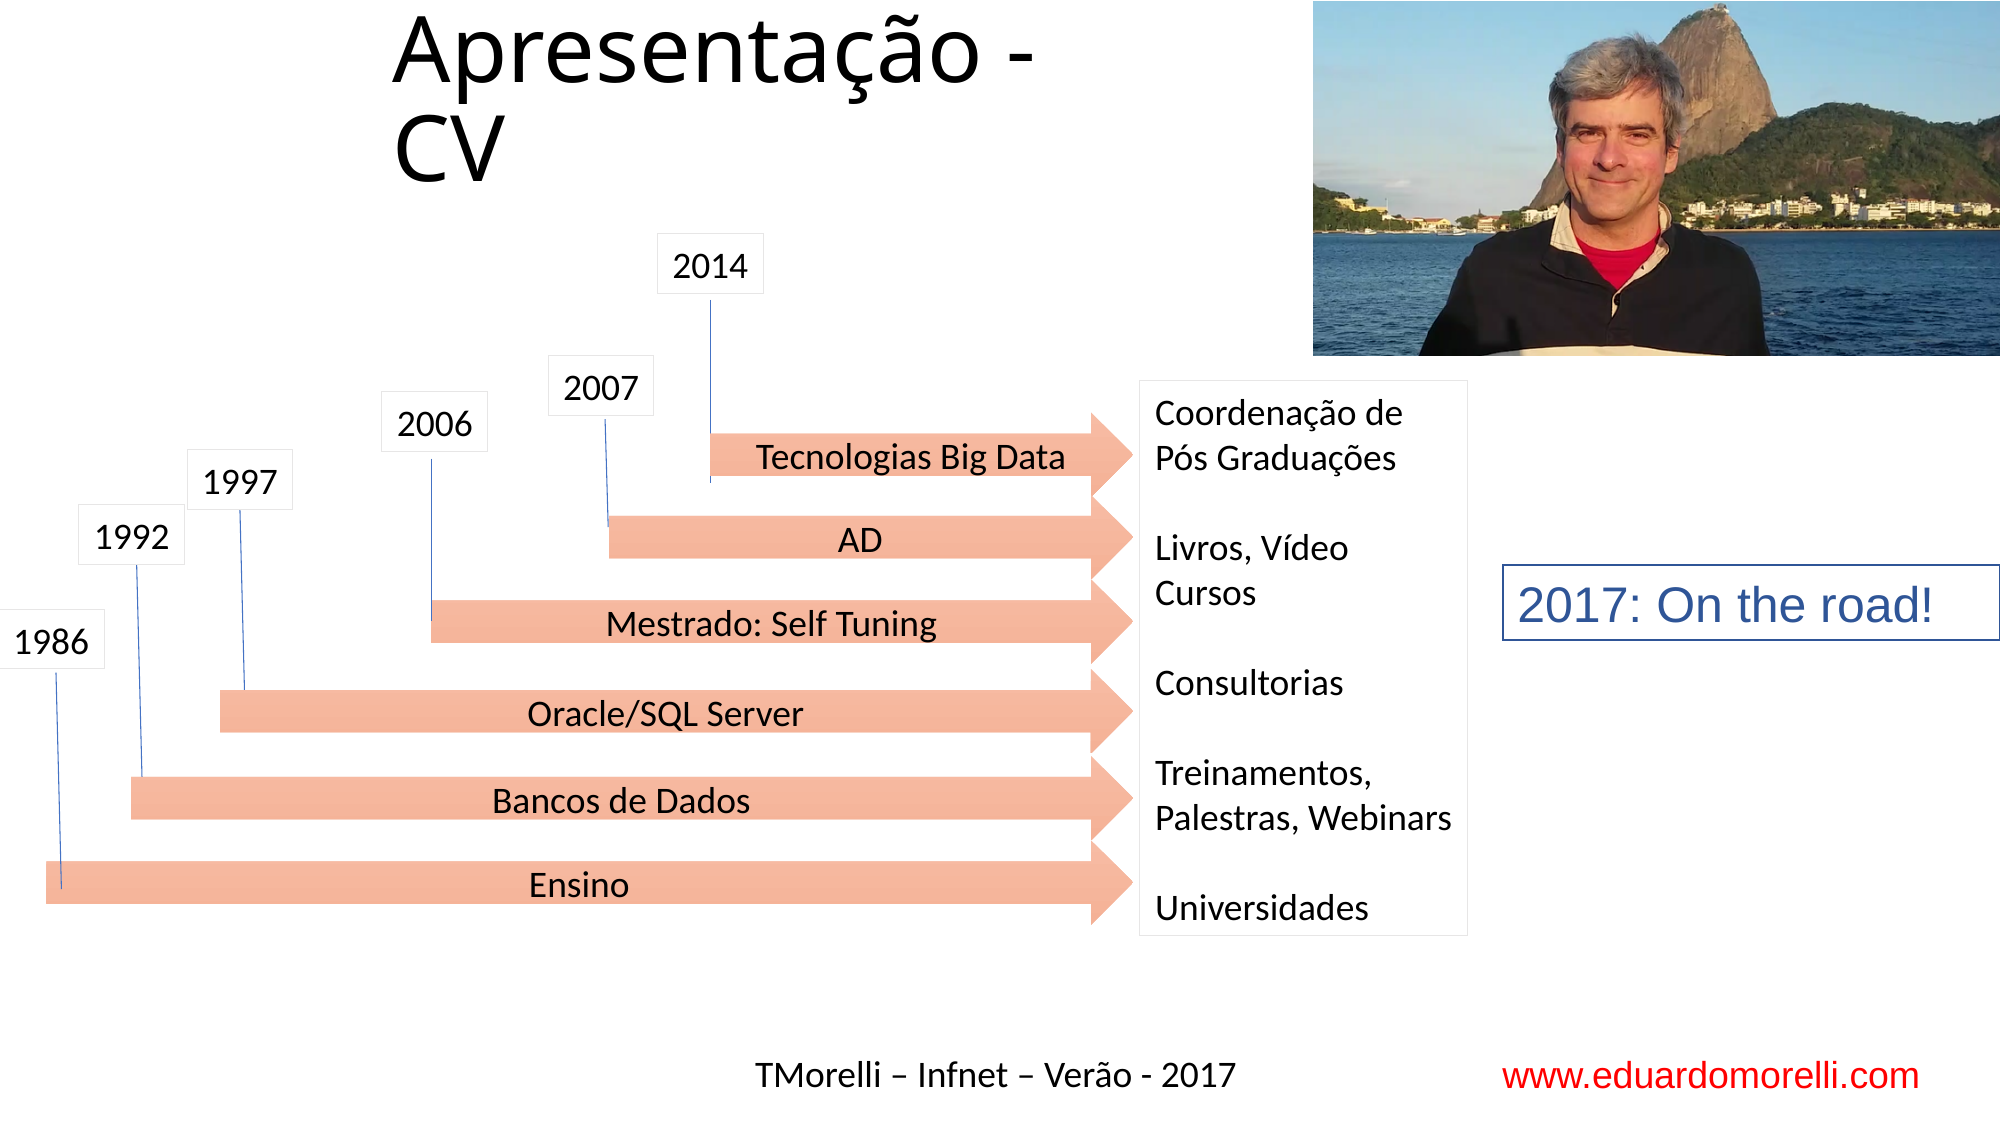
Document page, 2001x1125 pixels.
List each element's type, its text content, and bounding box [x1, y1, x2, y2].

text_box Tecnologias Big Data [711, 411, 1135, 496]
title Apresentação - CV [377, 8, 1181, 196]
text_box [239, 509, 246, 727]
text_box 2006 [381, 391, 488, 452]
text_box Bancos de Dados [130, 755, 1135, 840]
text_box Coordenação de Pós Graduações Livros, Vídeo Cursos Consultorias Treinamentos, Palestras, Webinars Universidades [1139, 380, 1468, 936]
picture [1313, 1, 2000, 356]
text_box 1986 [0, 609, 105, 669]
text_box 1992 [78, 504, 185, 565]
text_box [55, 672, 62, 890]
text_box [136, 564, 143, 781]
text_box 1997 [187, 449, 293, 510]
text_box AD [607, 493, 1135, 579]
text_box Ensino [45, 839, 1135, 926]
text_box www.eduardomorelli.com [1487, 1043, 1936, 1104]
text_box 2007 [548, 355, 654, 416]
text_box 2017: On the road! [1502, 565, 2000, 640]
text_box Oracle/SQL Server [219, 667, 1134, 755]
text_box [605, 419, 609, 528]
text_box Mestrado: Self Tuning [430, 577, 1135, 665]
text_box 2014 [657, 233, 764, 294]
